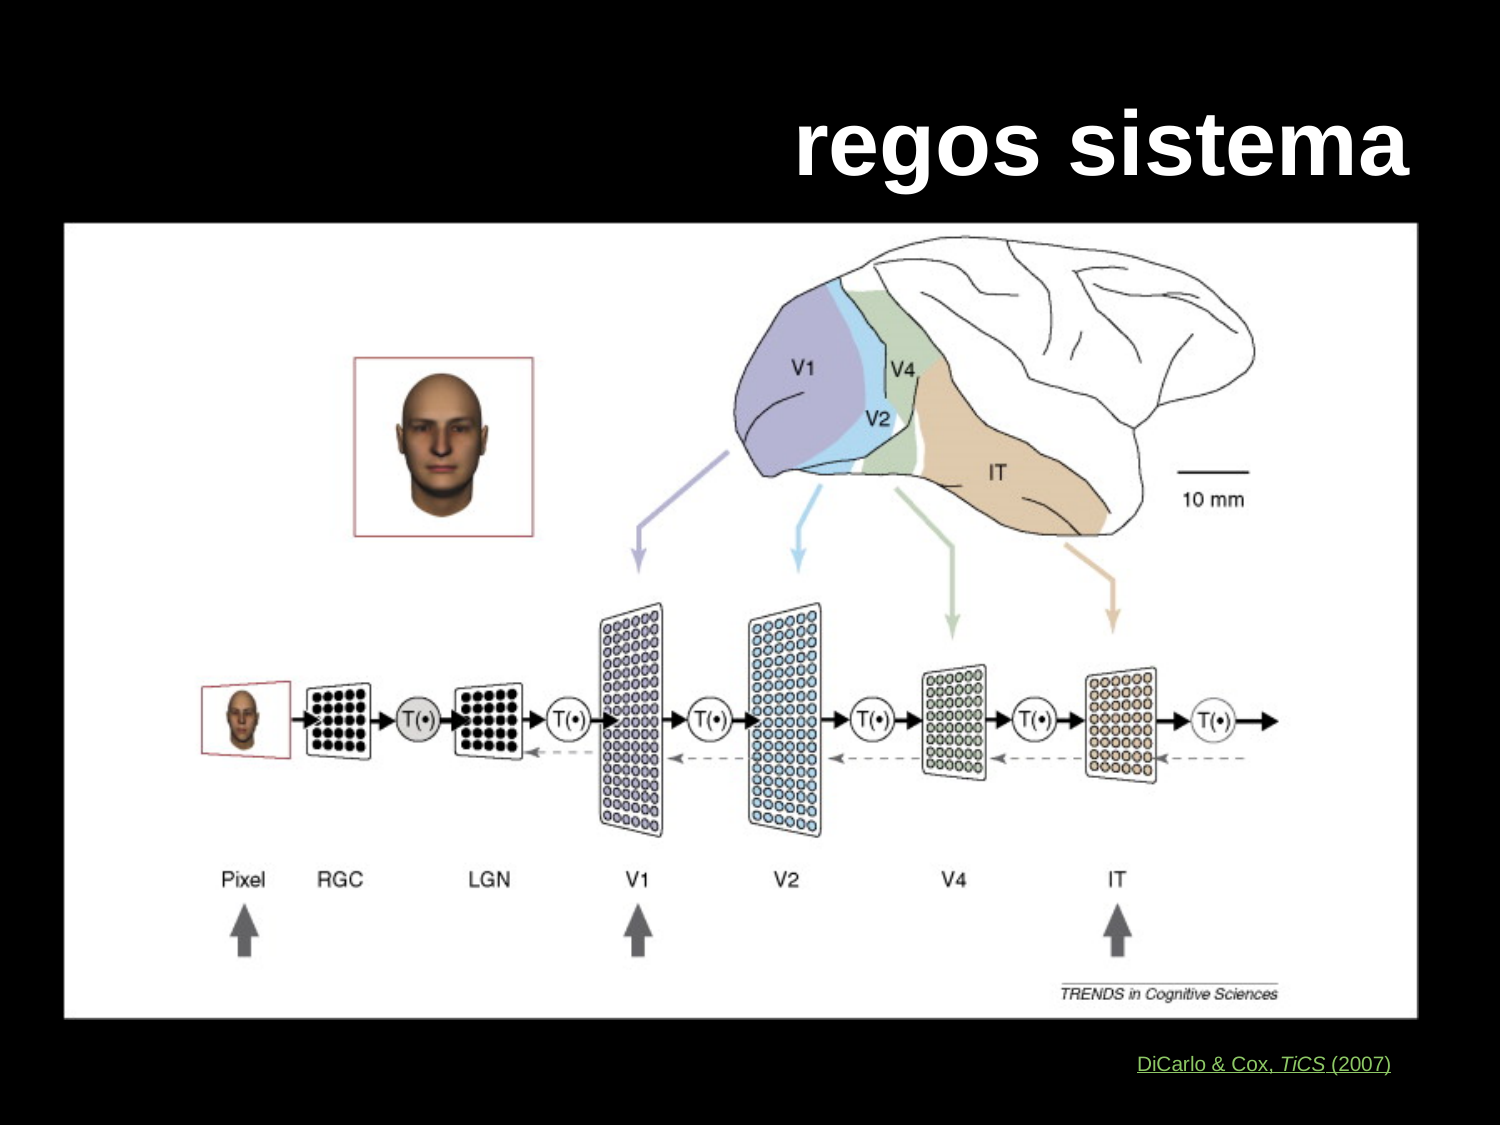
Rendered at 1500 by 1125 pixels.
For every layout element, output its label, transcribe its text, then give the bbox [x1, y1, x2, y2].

title regos sistema [75, 45, 1425, 233]
text_box DiCarlo & Cox, TiCS (2007) [1054, 1042, 1407, 1090]
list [62, 222, 1419, 1020]
